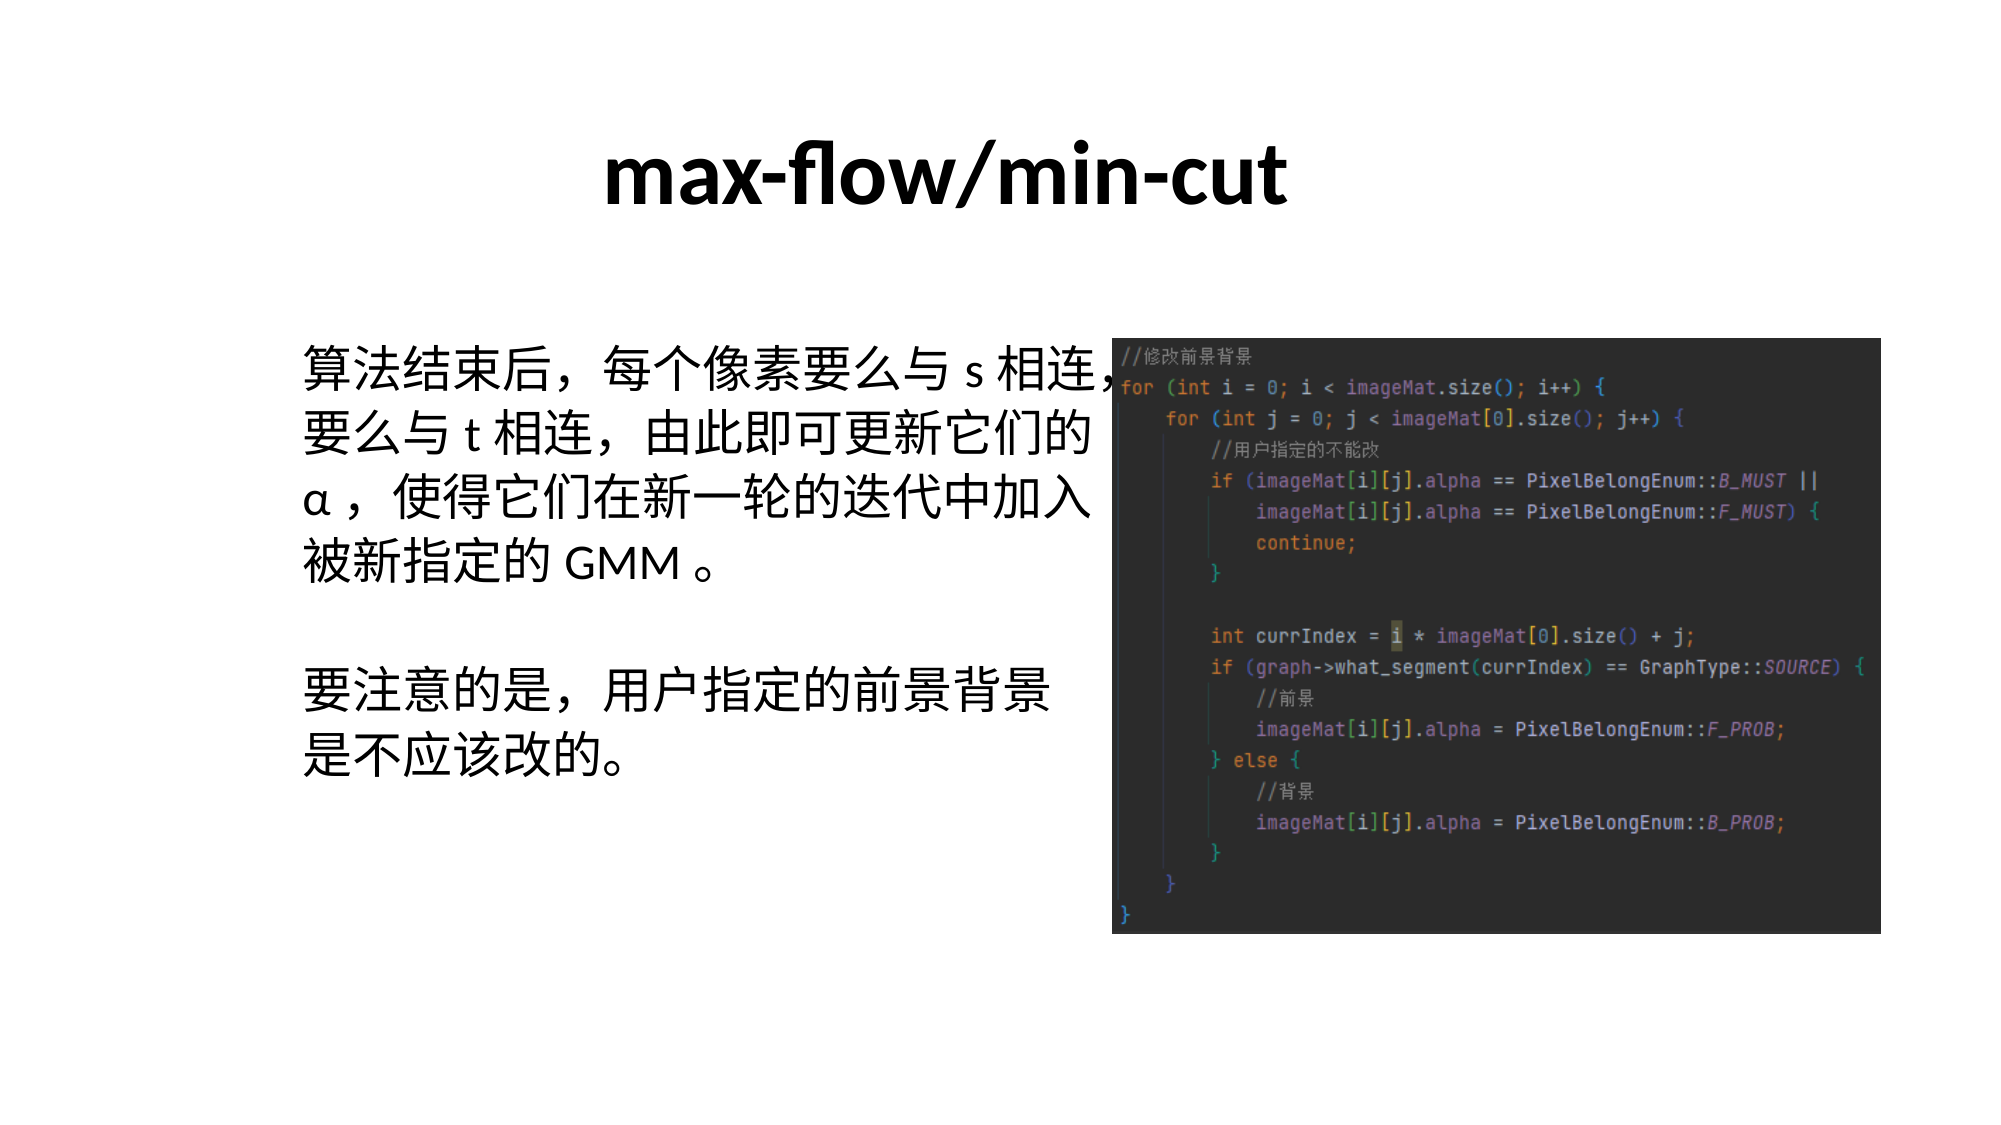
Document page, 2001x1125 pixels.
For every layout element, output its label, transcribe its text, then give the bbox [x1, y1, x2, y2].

list max-flow/min-cut 算法结束后，每个像素要么与s相连， 要么与t相连，由此即可更新它们的 α，使得它们在新一轮的迭代中加入 被新指定的GMM。 要注意的是，用户指定的前景背景 是不应该改的。 [137, 117, 1863, 1014]
picture [1112, 338, 1881, 934]
